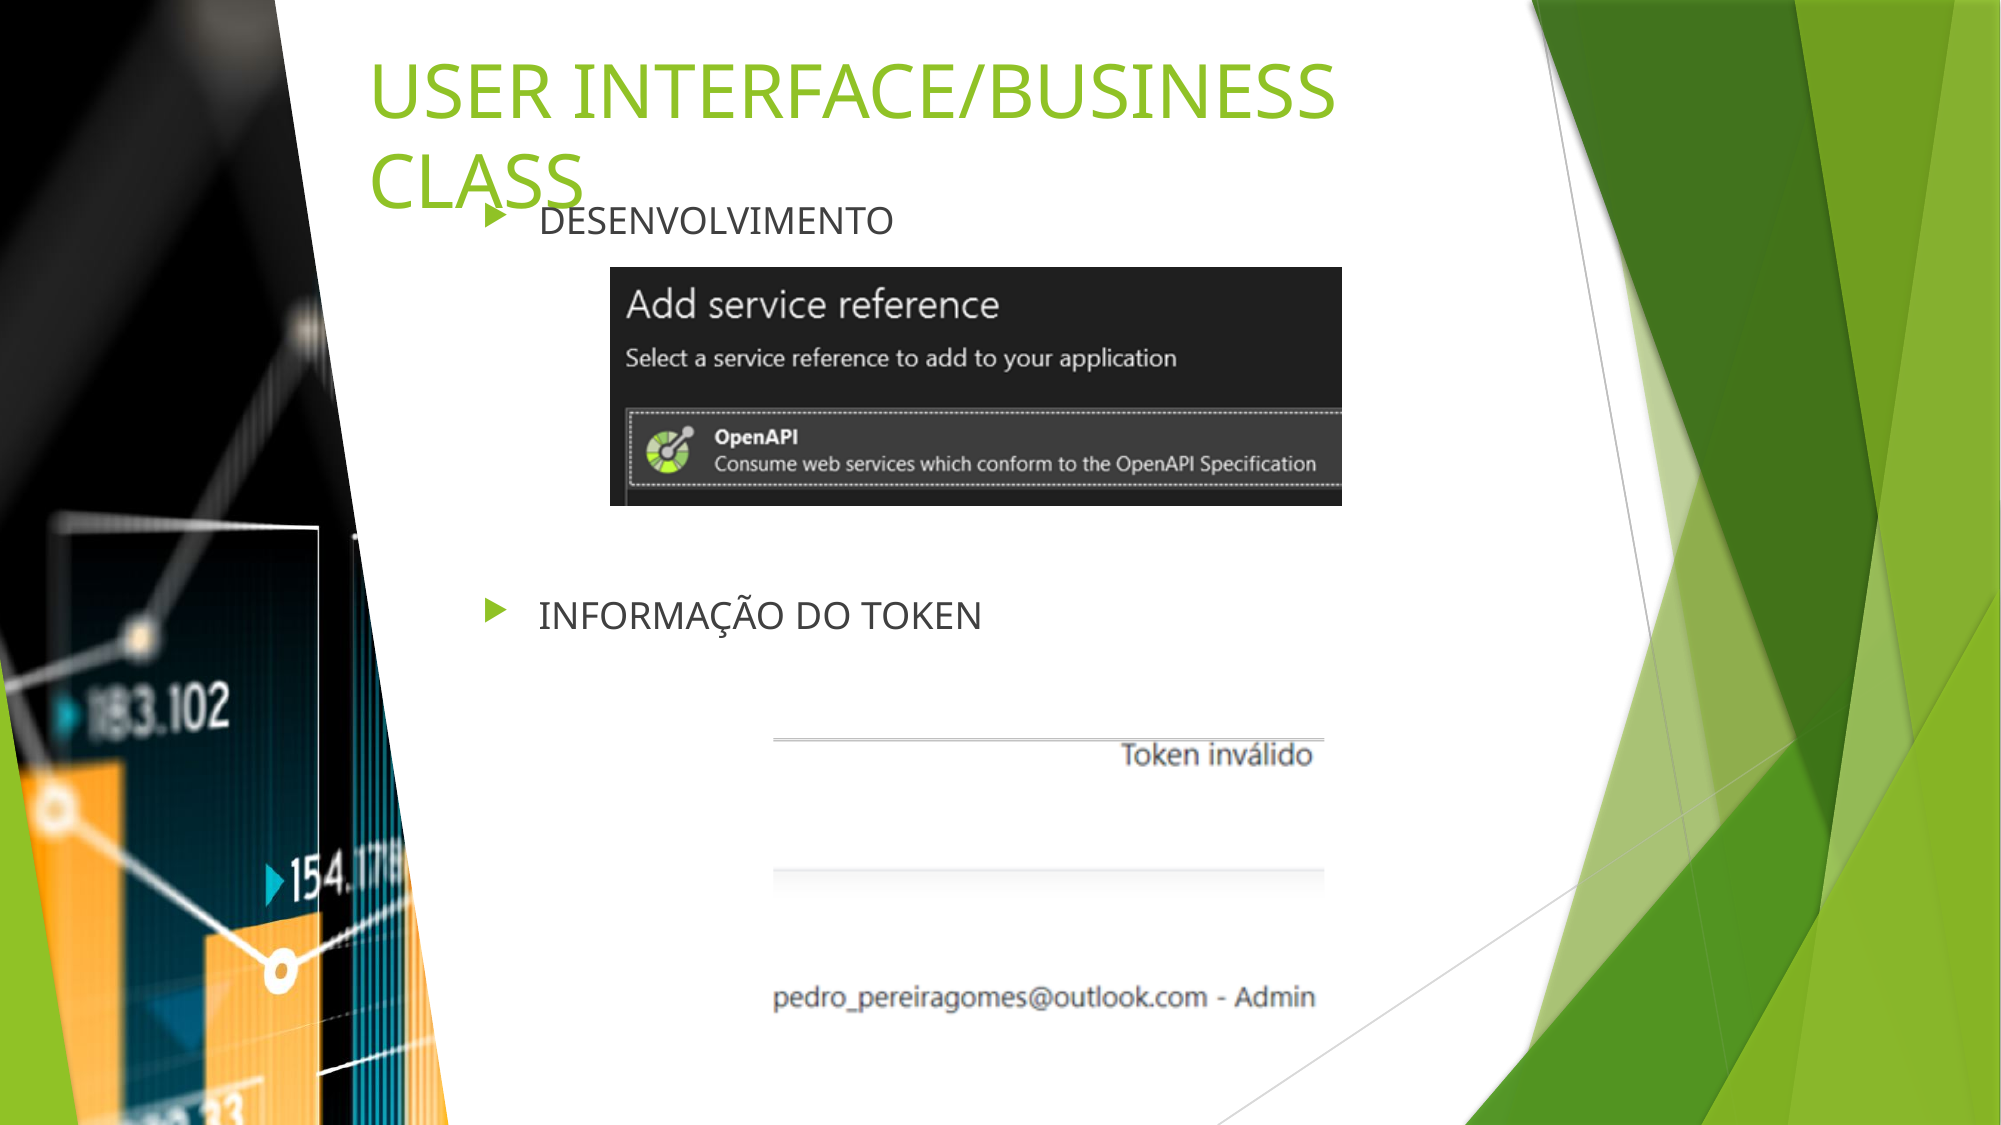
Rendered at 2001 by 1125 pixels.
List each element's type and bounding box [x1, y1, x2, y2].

picture [772, 737, 1325, 1035]
picture [609, 267, 1343, 506]
picture [0, 0, 449, 1125]
text_box [450, 0, 2000, 1125]
